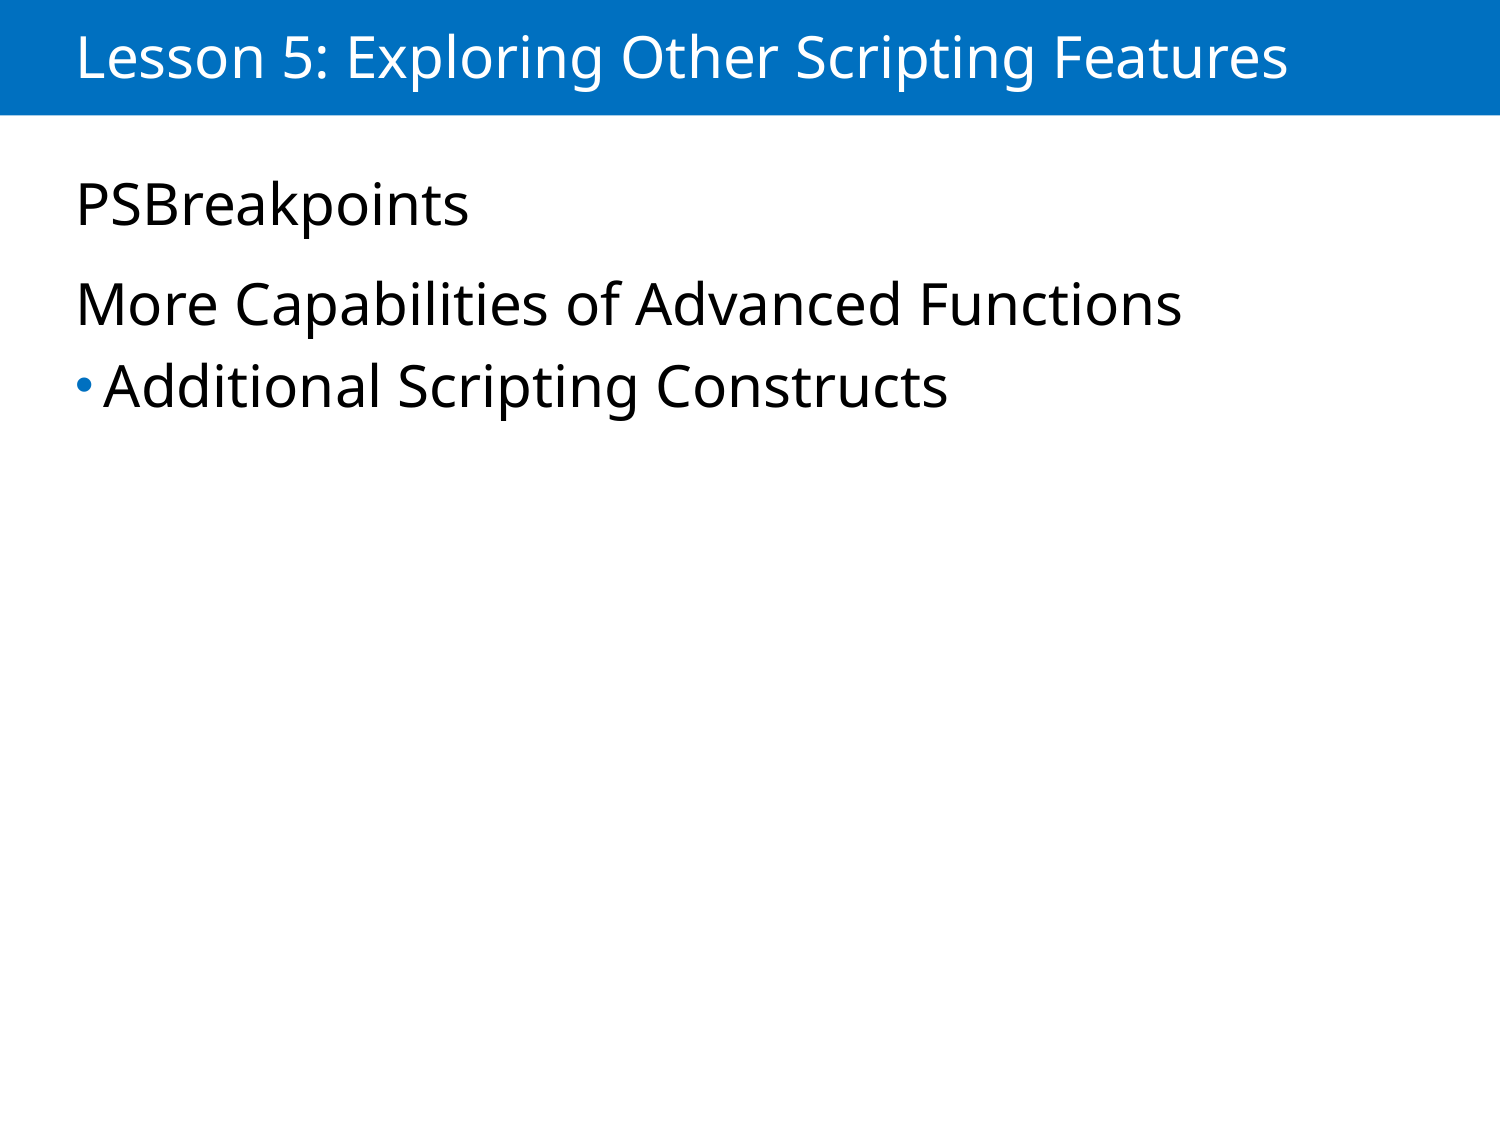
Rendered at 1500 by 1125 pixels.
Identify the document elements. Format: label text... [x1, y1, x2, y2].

title Lesson 5: Exploring Other Scripting Features [75, 0, 1351, 122]
list PSBreakpoints More Capabilities of Advanced Functions Additional Scripting Constructs [74, 167, 1408, 1013]
